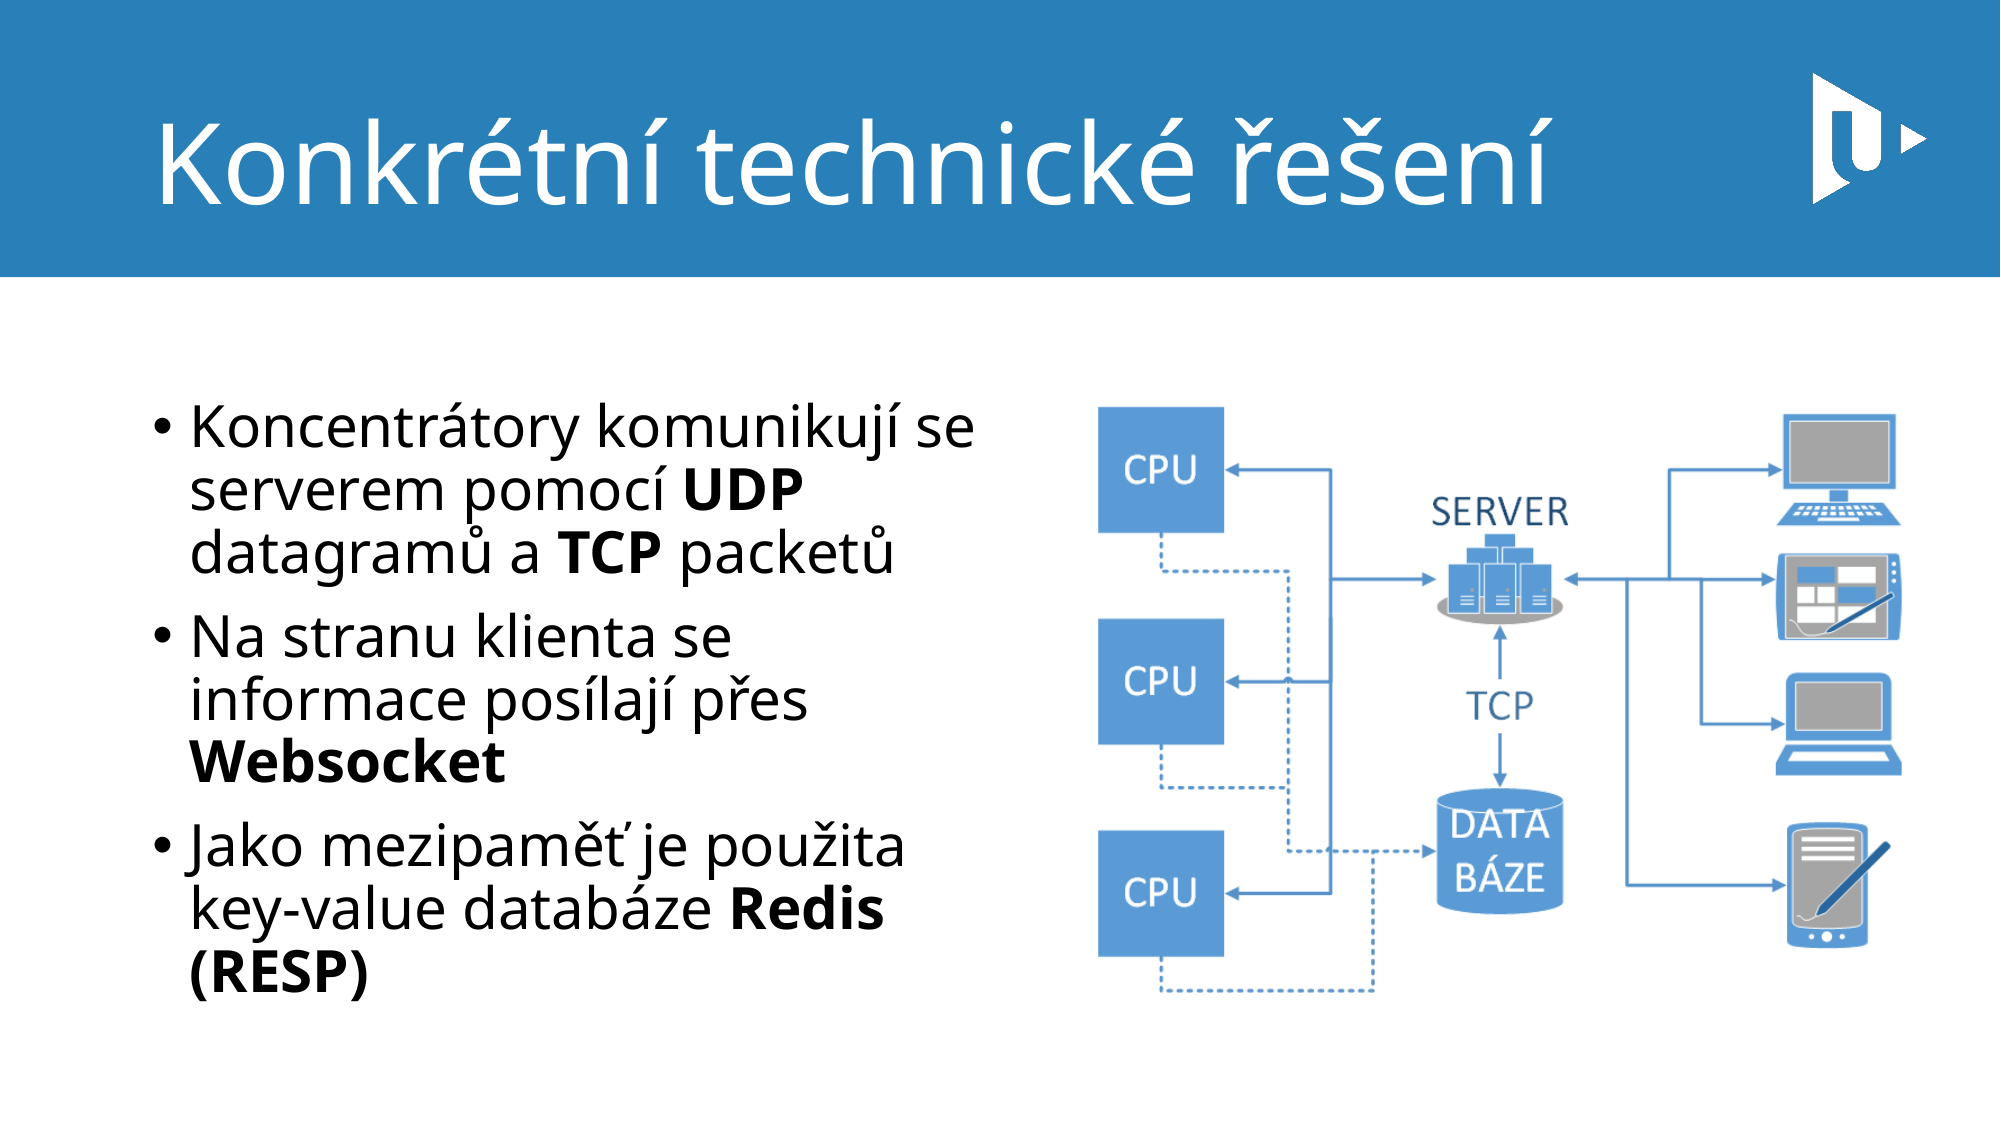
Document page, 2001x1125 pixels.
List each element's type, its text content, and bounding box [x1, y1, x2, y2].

picture [1863, 72, 1932, 205]
list Koncentrátory komunikují se serverem pomocí UDP datagramů a TCP packetů Na stranu klienta se informace posílají přes Websocket Jako mezipaměť je použita key-value databáze Redis (RESP) [137, 299, 1038, 1014]
picture [1096, 405, 1904, 993]
title Konkrétní technické řešení [137, 59, 1863, 278]
